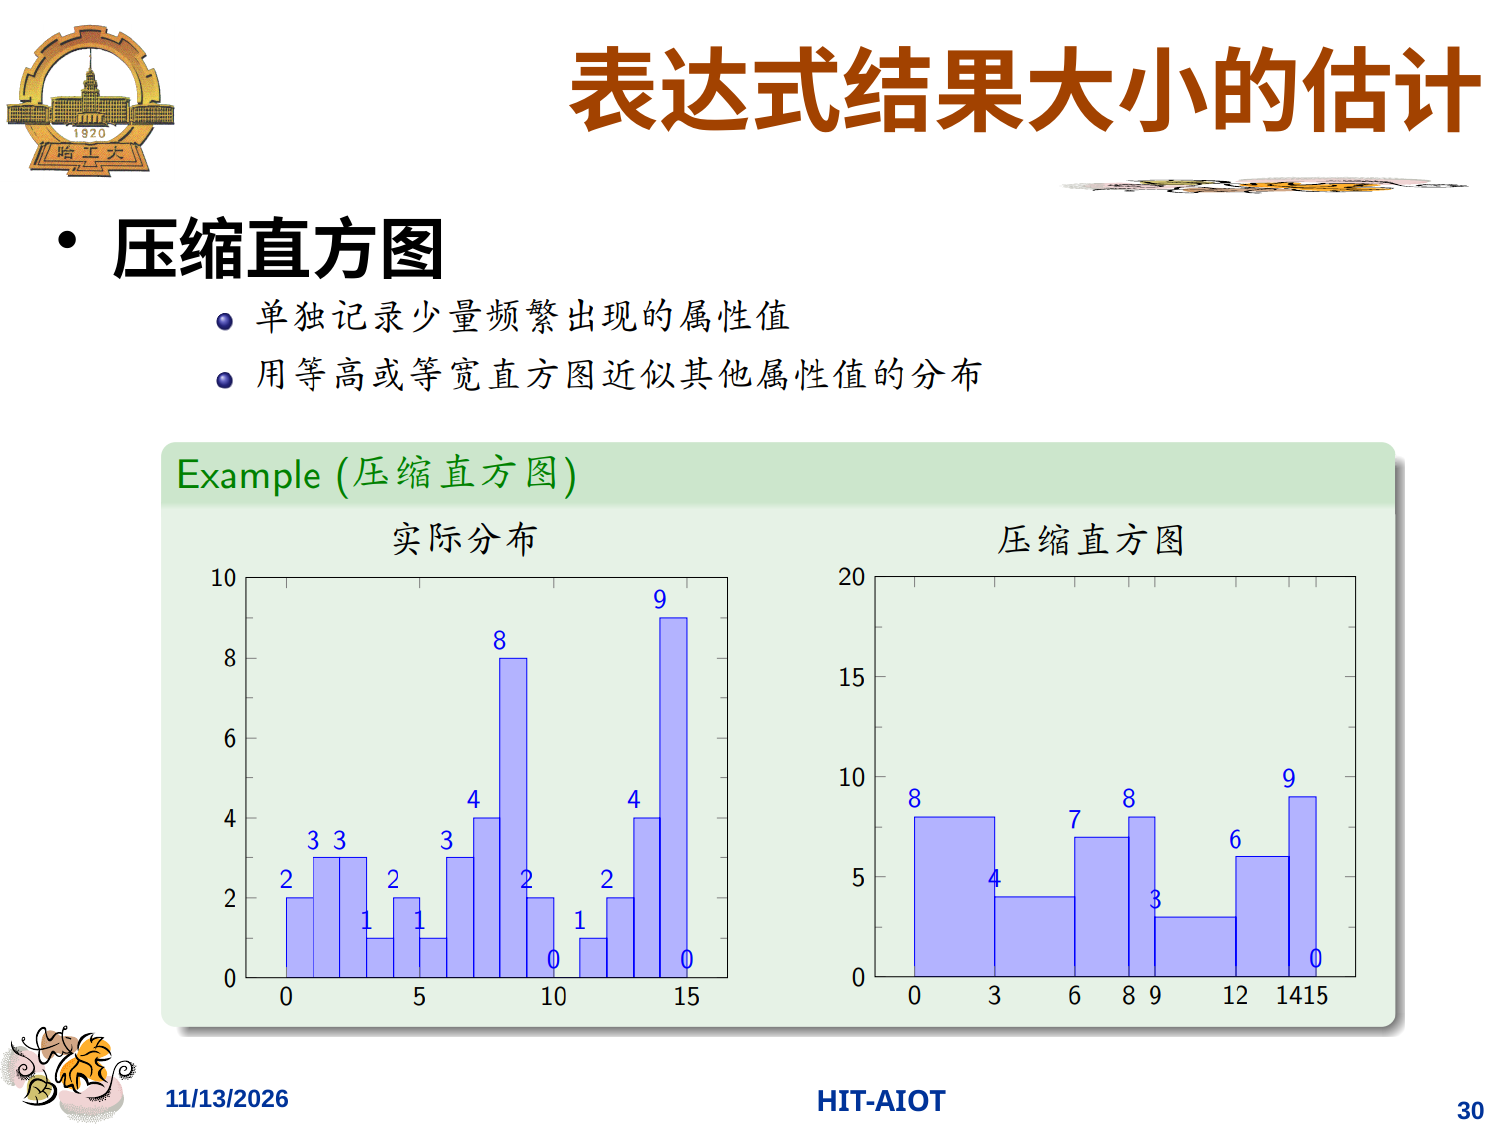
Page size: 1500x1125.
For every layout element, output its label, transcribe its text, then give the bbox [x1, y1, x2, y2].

title 表达式结果大小的估计 [249, 0, 1500, 176]
slide_number 30 [1437, 1087, 1500, 1125]
footer HIT-AIOT [524, 1074, 1238, 1125]
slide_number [149, 1074, 413, 1125]
picture [145, 295, 1405, 1037]
text_box 压缩直方图 [41, 208, 1342, 384]
picture [0, 24, 175, 182]
